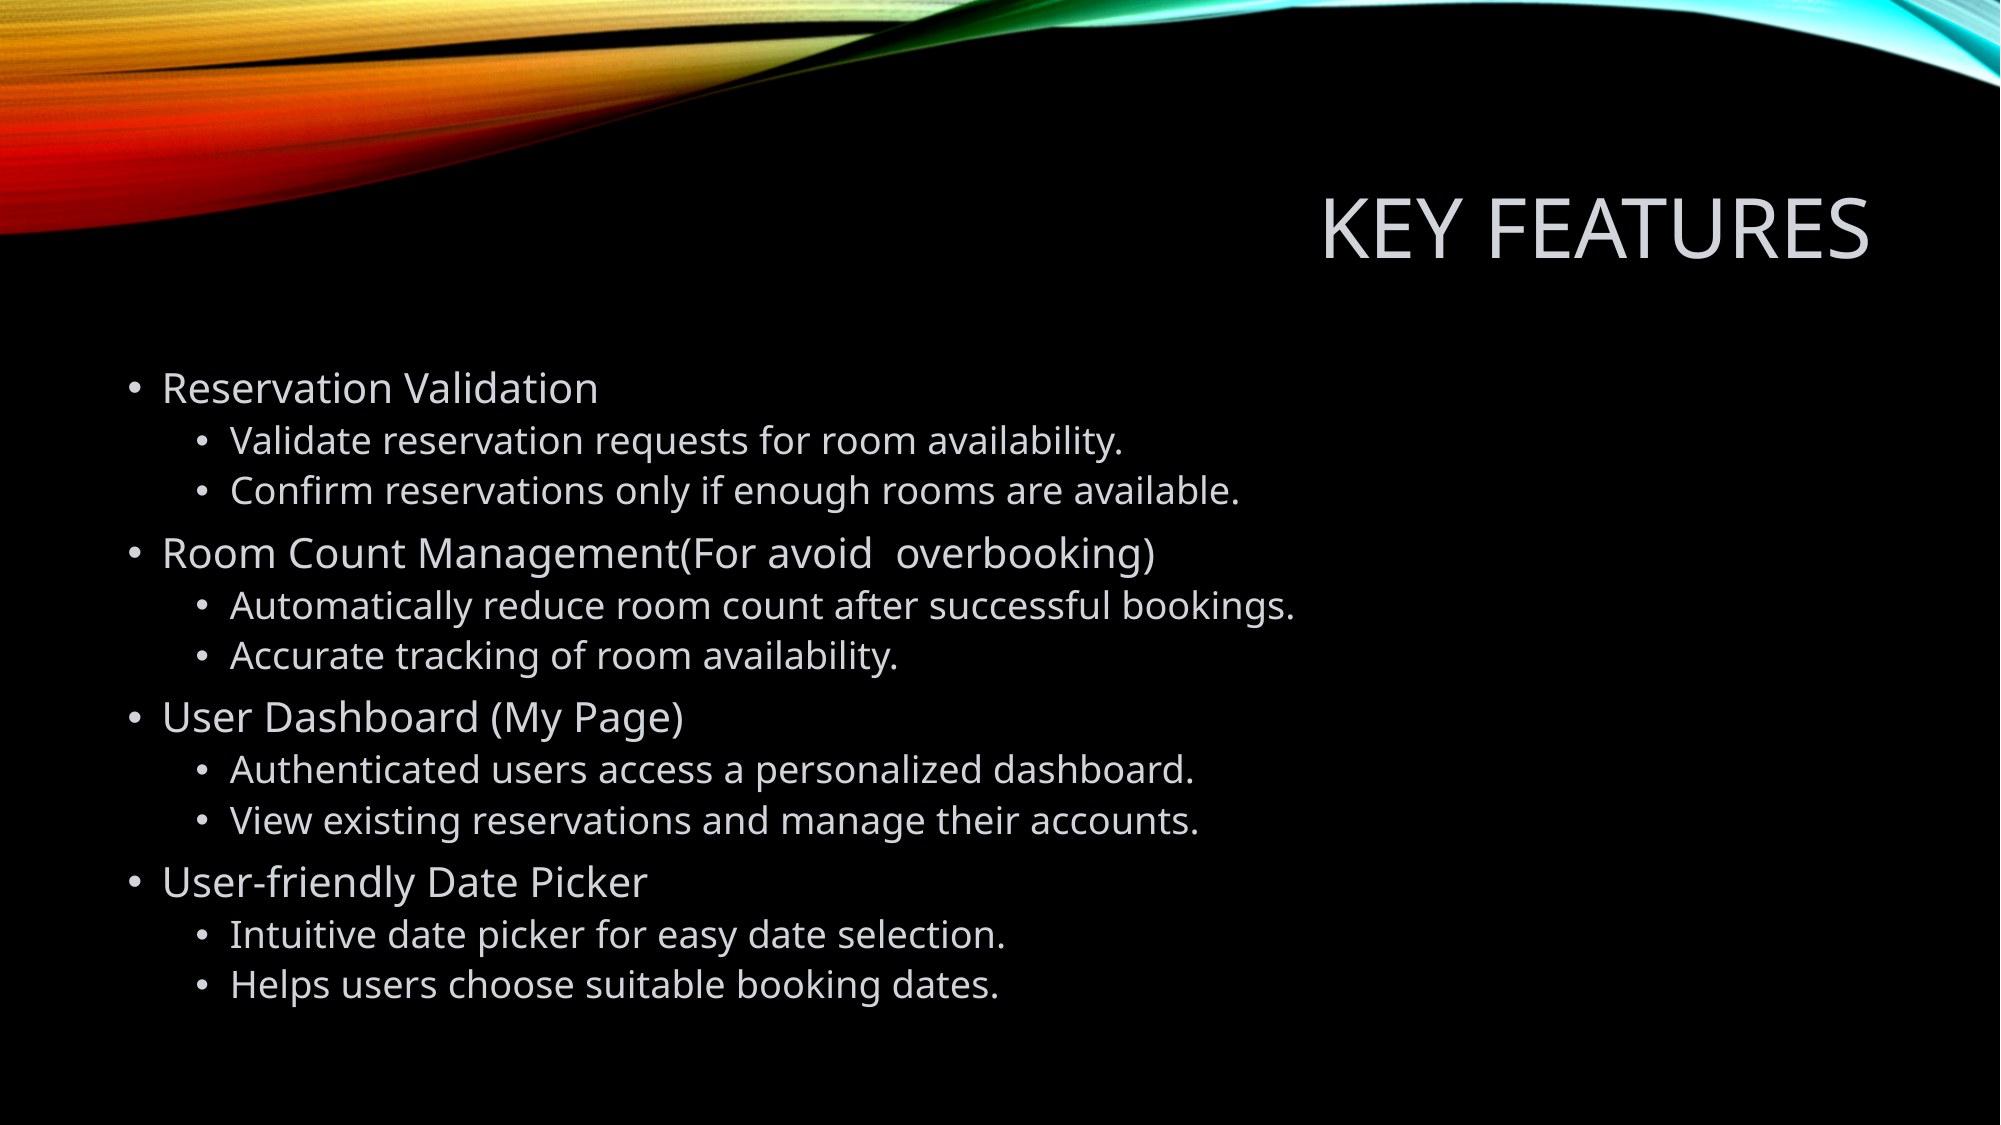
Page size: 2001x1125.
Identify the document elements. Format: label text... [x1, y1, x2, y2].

picture [0, 0, 2000, 237]
list Reservation Validation Validate reservation requests for room availability. Confirm reservations only if enough rooms are available. Room Count Management(For avoid overbooking) Automatically reduce room count after successful bookings. Accurate tracking of room availability. User Dashboard (My Page) Authenticated users access a personalized dashboard. View existing reservations and manage their accounts. User-friendly Date Picker Intuitive date picker for easy date selection. Helps users choose suitable booking dates. [112, 360, 1888, 1021]
title Key Features [474, 125, 1888, 338]
